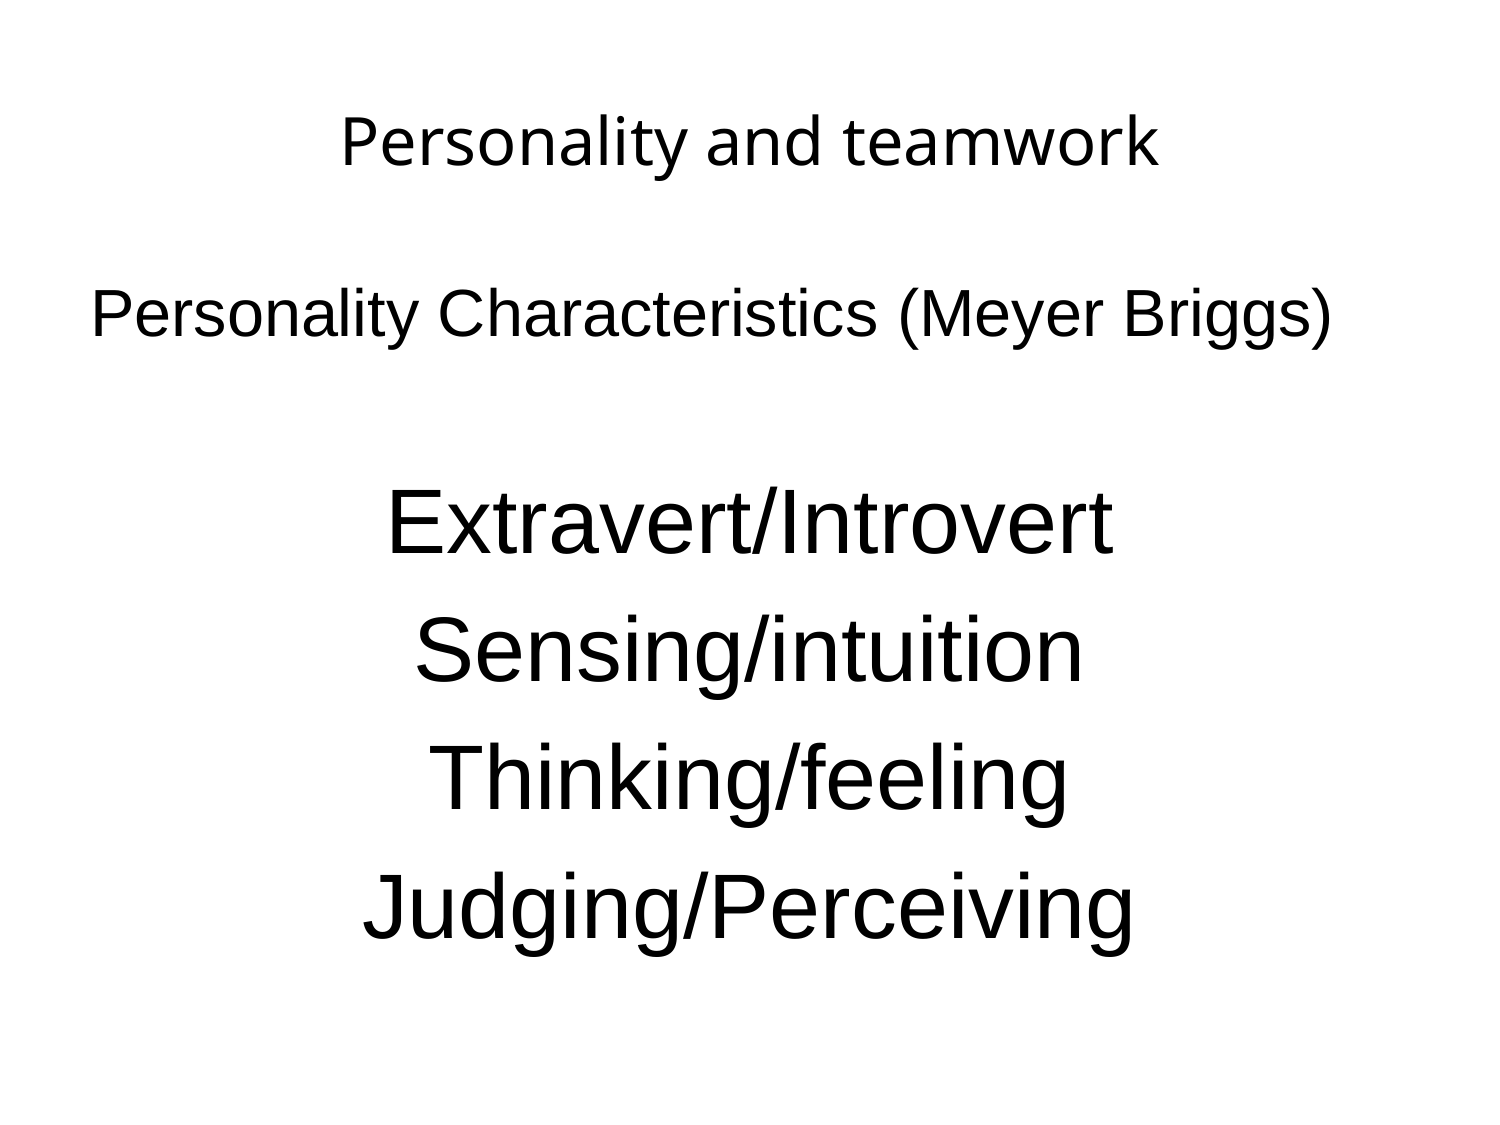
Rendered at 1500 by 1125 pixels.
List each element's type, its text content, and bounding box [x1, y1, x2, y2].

title Personality and teamwork [75, 45, 1425, 233]
list Personality Characteristics (Meyer Briggs) Extravert/Introvert Sensing/intuition Thinking/feeling Judging/Perceiving [75, 262, 1425, 1005]
